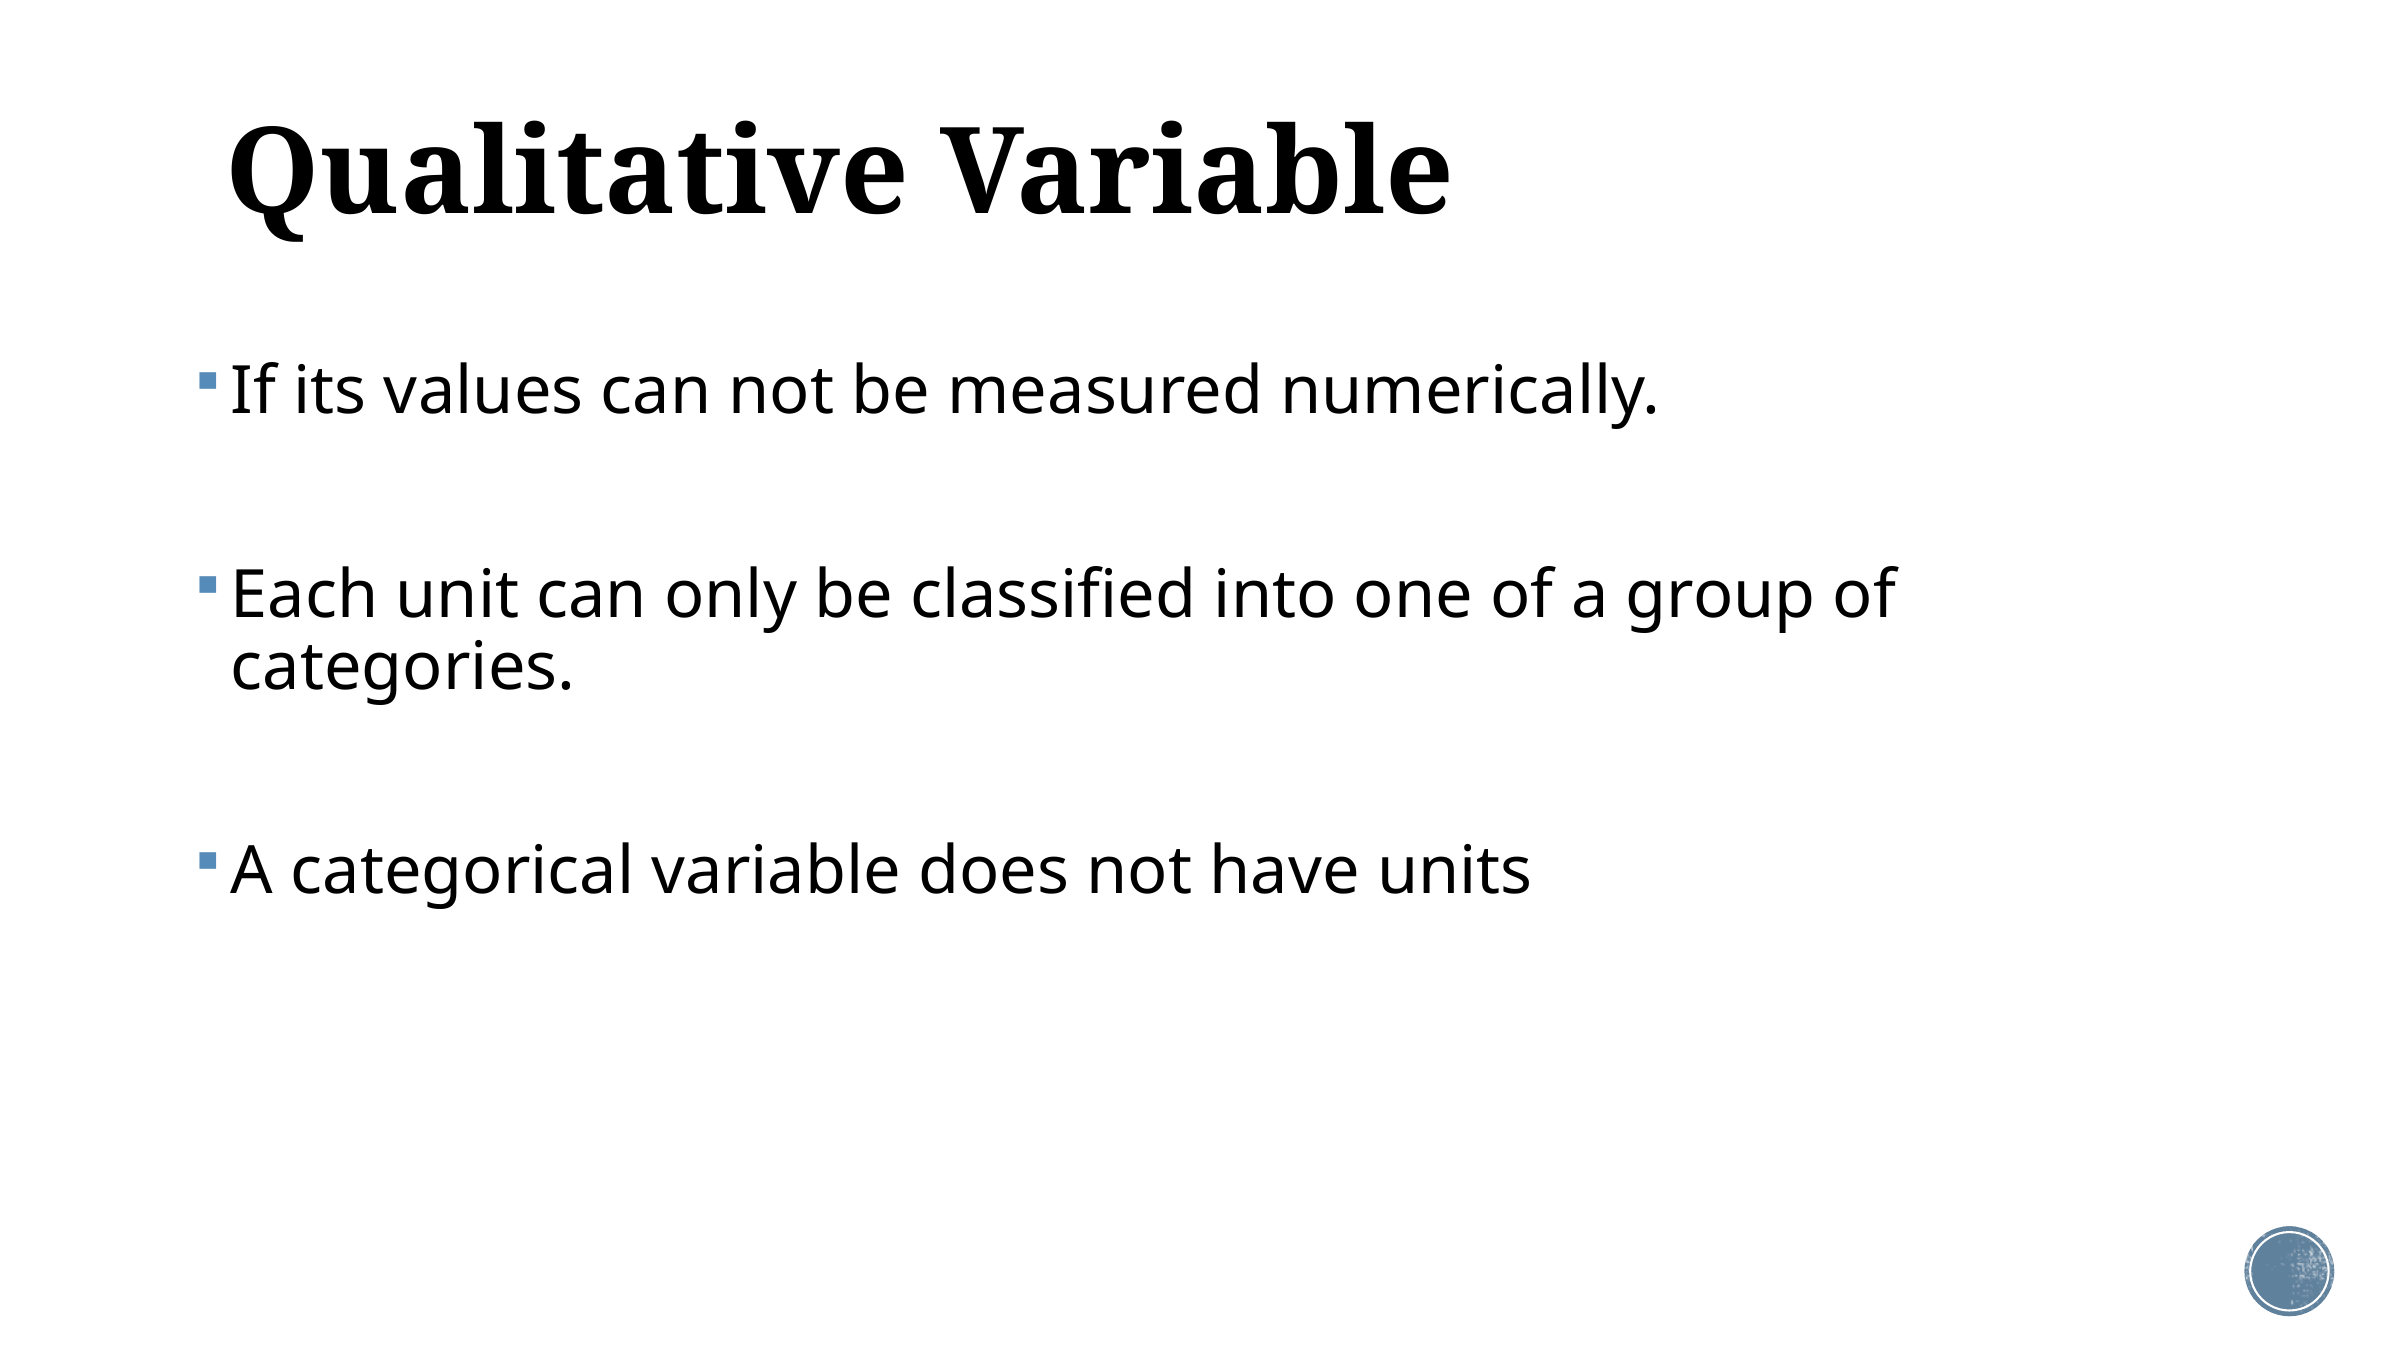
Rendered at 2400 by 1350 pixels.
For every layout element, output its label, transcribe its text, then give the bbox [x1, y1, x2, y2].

title Qualitative Variable [210, 16, 2191, 333]
list If its values can not be measured numerically. Each unit can only be classified into one of a group of categories. A categorical variable does not have units [179, 348, 2220, 1023]
